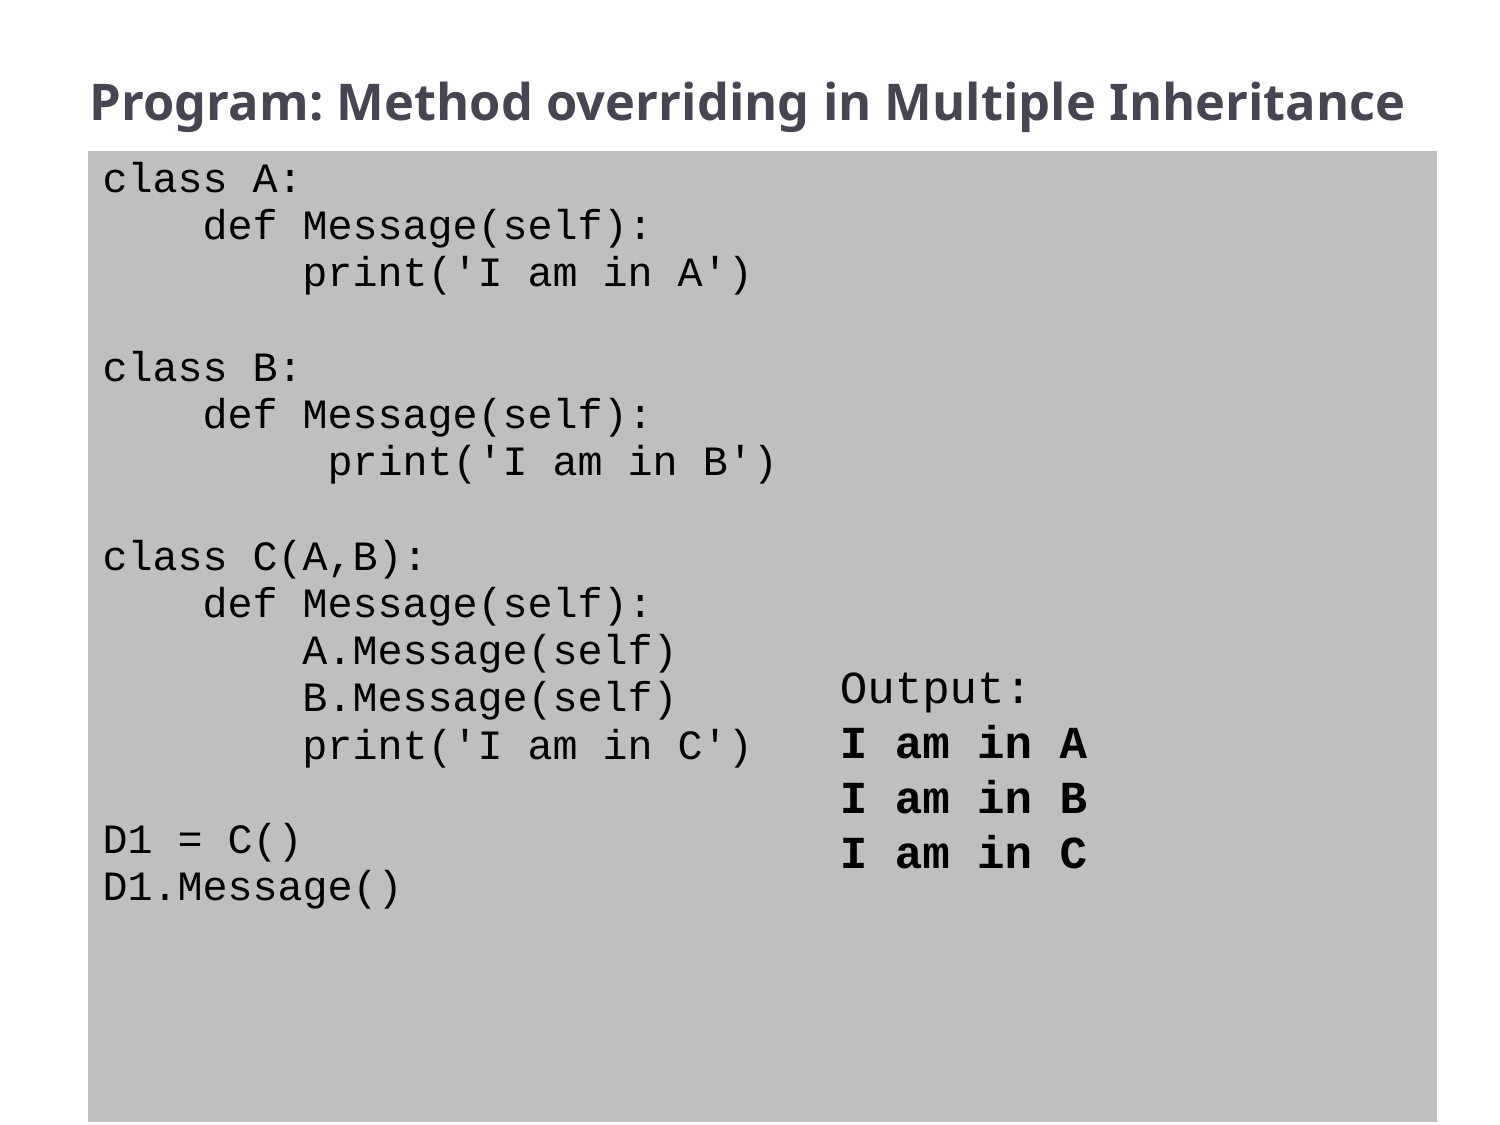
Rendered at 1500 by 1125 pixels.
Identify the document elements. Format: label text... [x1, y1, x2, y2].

text_box Output: I am in A I am in B I am in C [824, 649, 1350, 885]
table_header class A: def Message(self): print('I am in A') class B: def Message(self): print('I am in B') class C(A,B): def Message(self): A.Message(self) B.Message(self) print('I am in C') D1 = C() D1.Message() [88, 151, 1437, 1122]
title Program: Method overriding in Multiple Inheritance [75, 24, 1425, 138]
